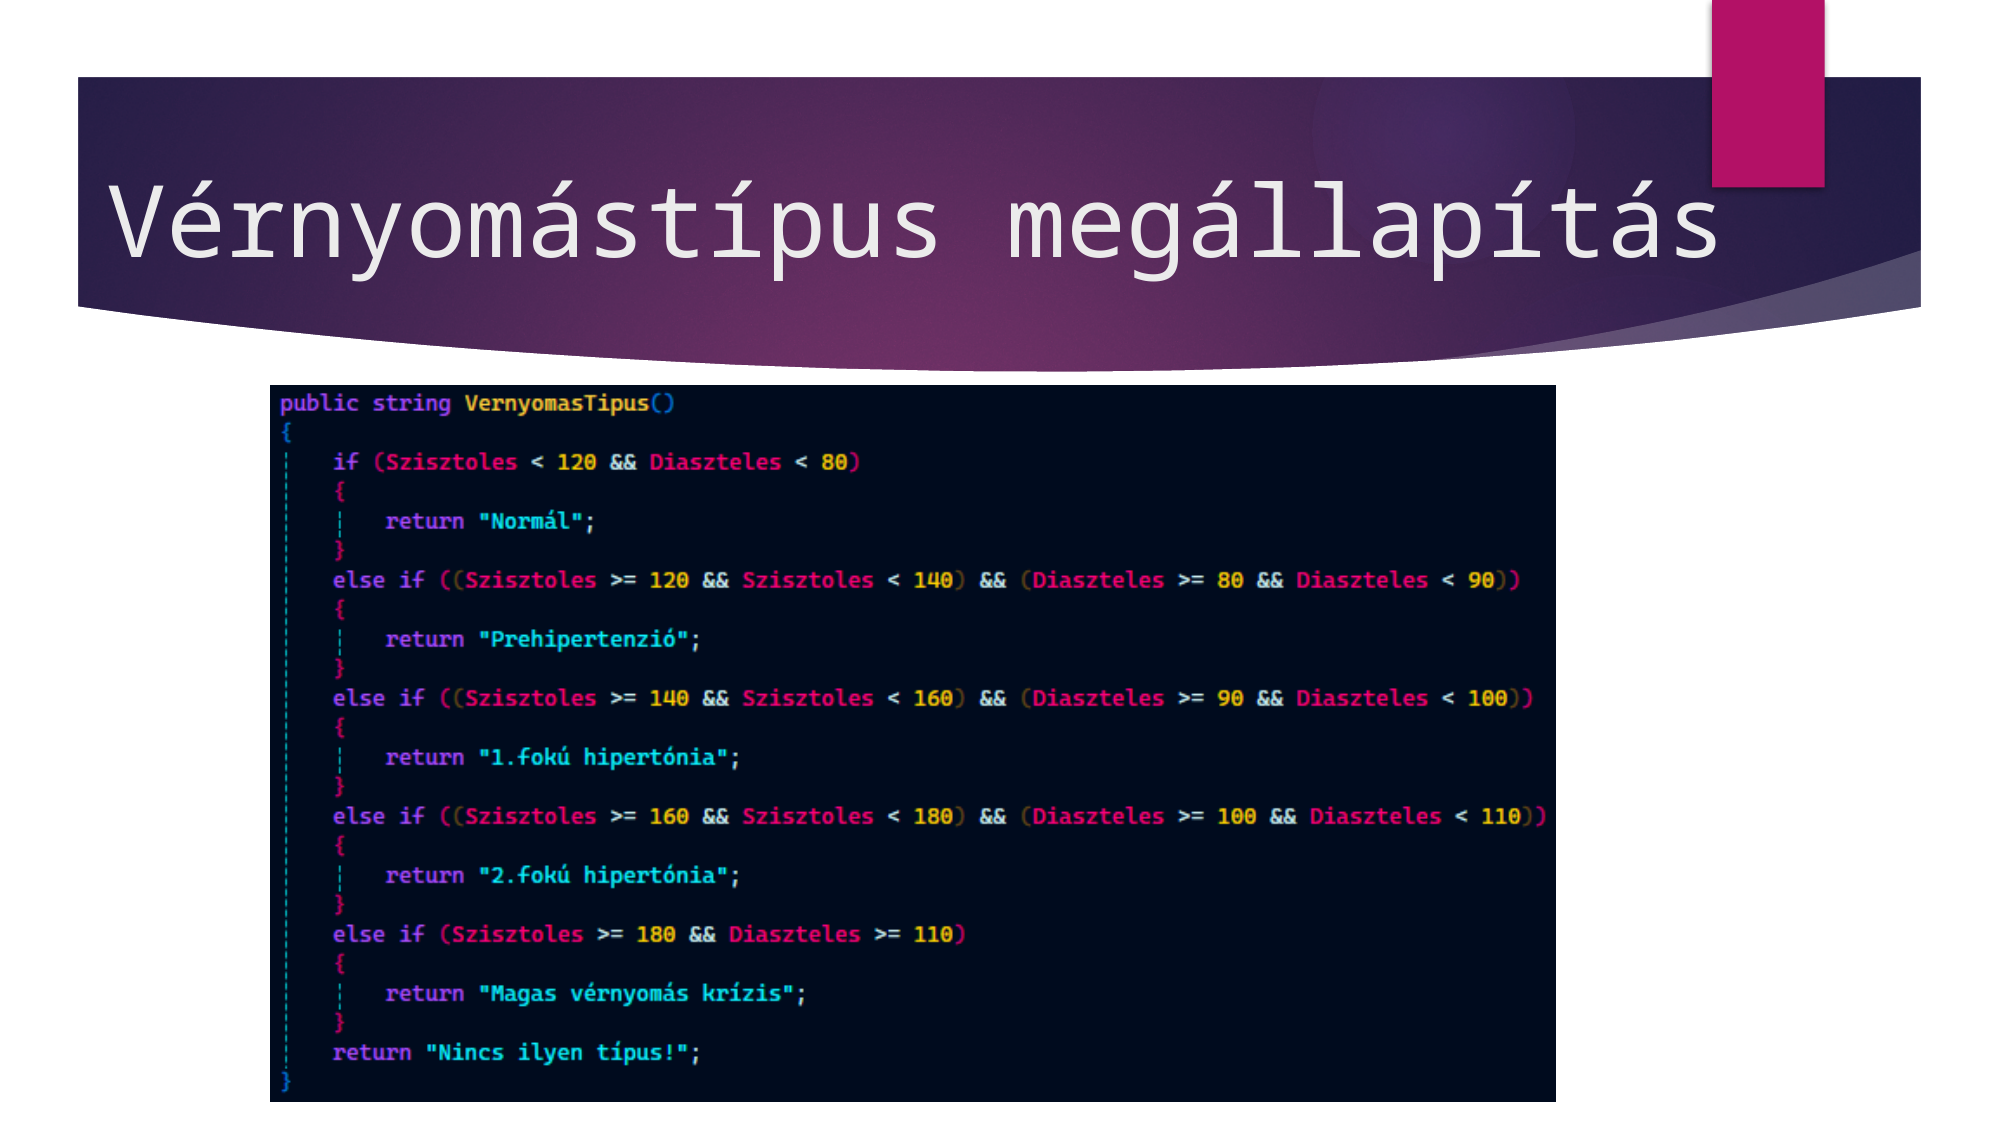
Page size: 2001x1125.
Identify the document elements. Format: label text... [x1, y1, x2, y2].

title Vérnyomástípus megállapítás [91, 159, 1846, 276]
picture [269, 385, 1556, 1102]
